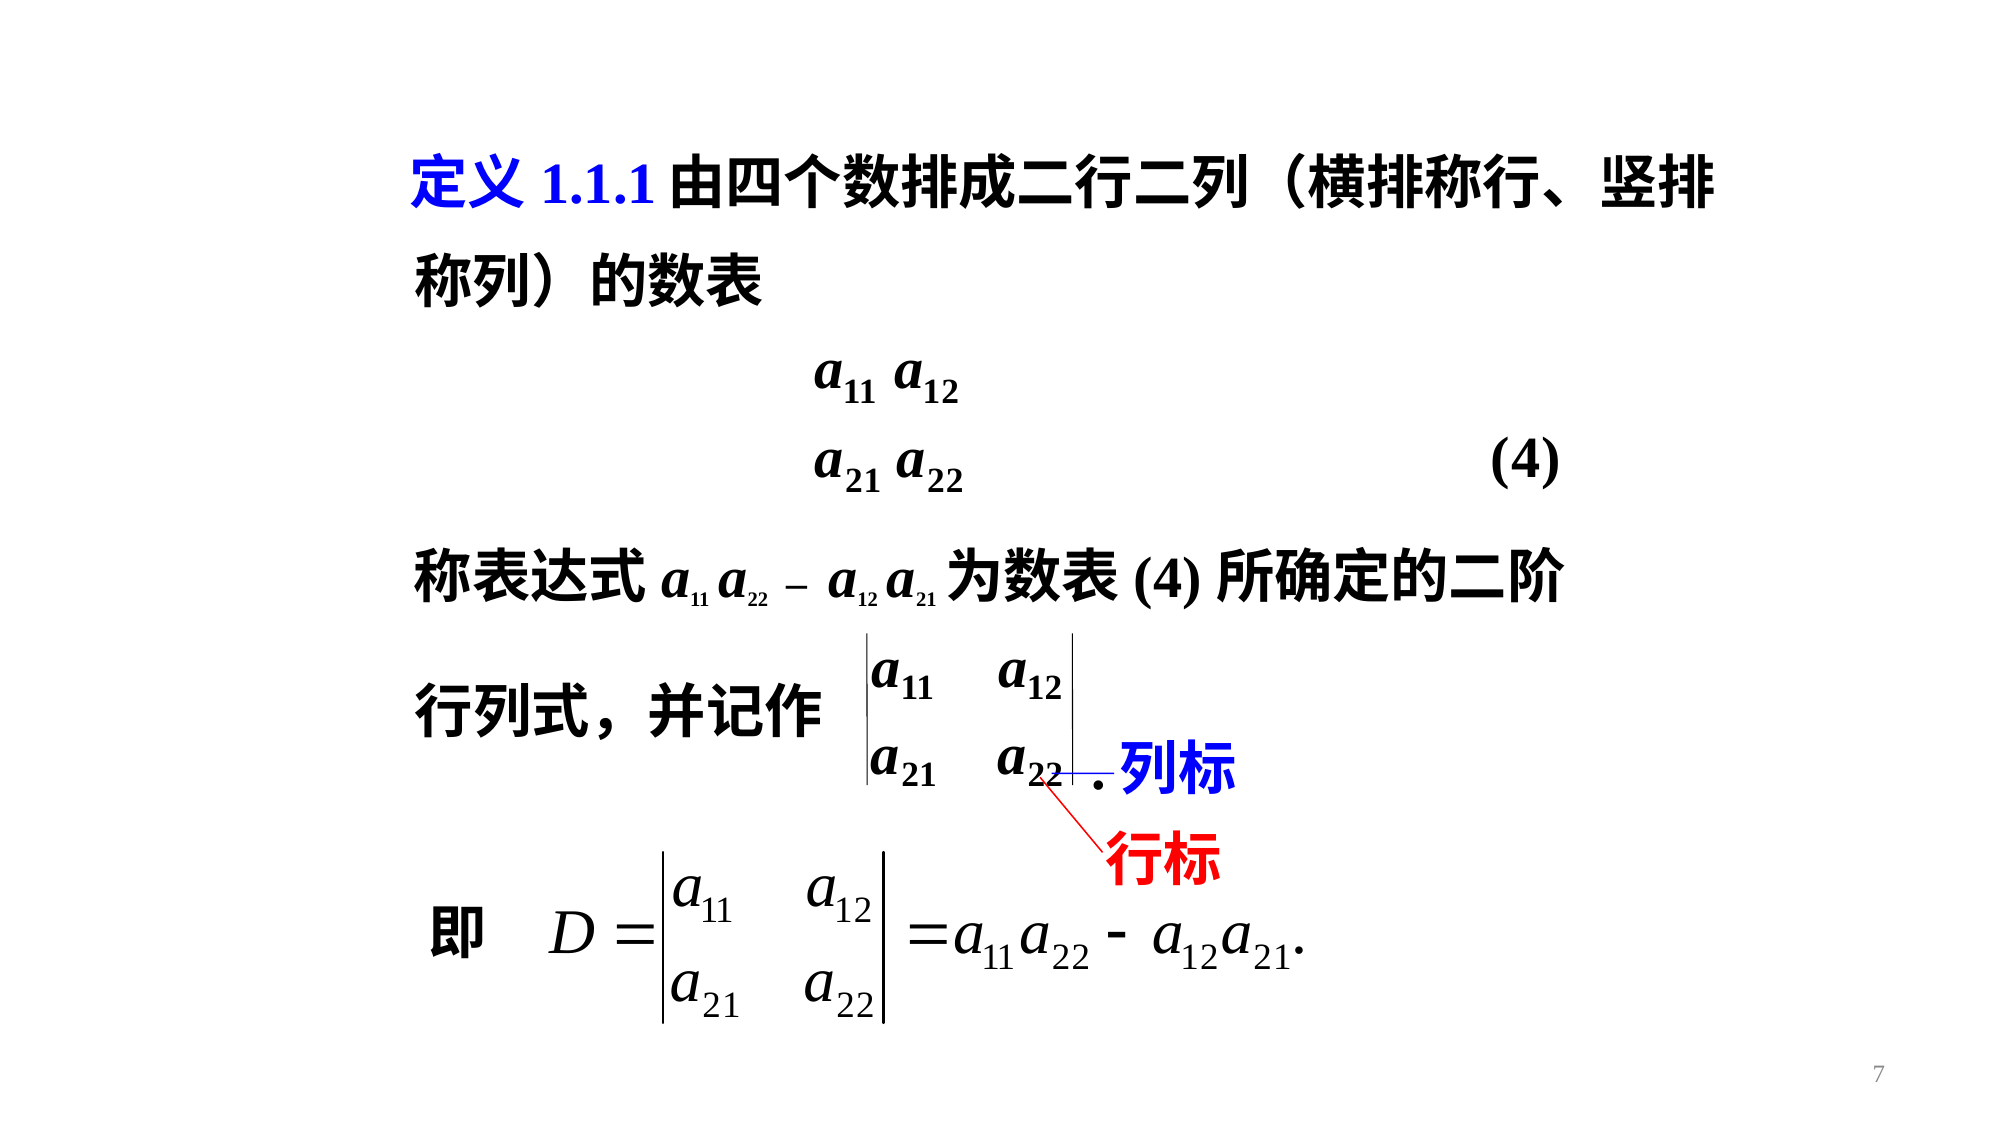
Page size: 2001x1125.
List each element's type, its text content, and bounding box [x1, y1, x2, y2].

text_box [1051, 723, 1290, 809]
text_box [537, 836, 1313, 1039]
text_box 由四个数排成二行二列（横排称行、竖排 称列）的数表 [399, 137, 1750, 322]
text_box 即 [413, 887, 502, 973]
text_box 定义1.1.1 [394, 137, 672, 223]
text_box 行列式，并记作 [415, 674, 824, 745]
slide_number 7 [1433, 1042, 1900, 1103]
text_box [1039, 777, 1238, 901]
text_box 称表达式a11 a22 – a12 a21为数表(4)所确定的二阶 [413, 539, 1600, 611]
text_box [812, 337, 1563, 499]
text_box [866, 628, 1073, 795]
